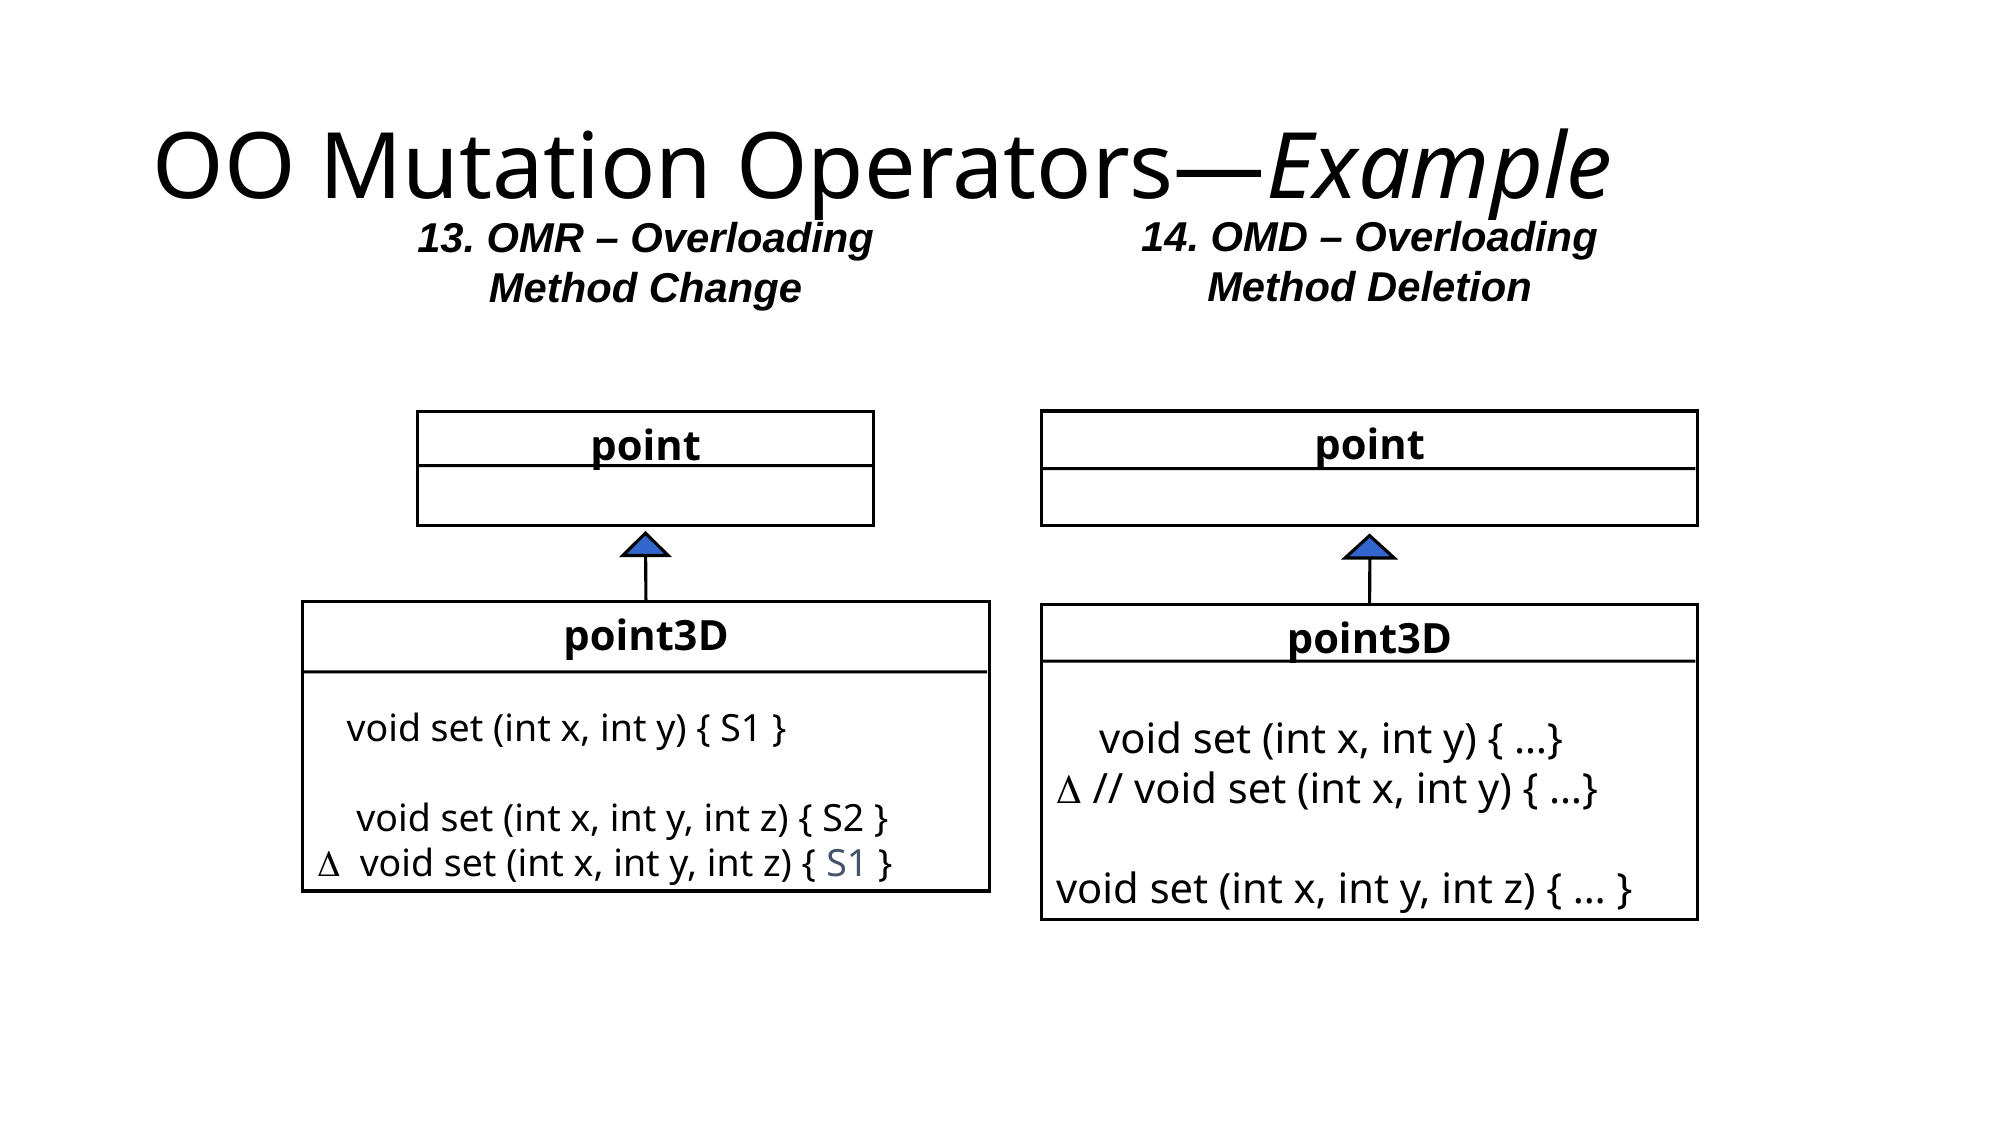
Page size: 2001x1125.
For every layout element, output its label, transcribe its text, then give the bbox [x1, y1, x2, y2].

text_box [302, 203, 990, 894]
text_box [1041, 202, 1698, 923]
title OO Mutation Operators—Example [137, 59, 1863, 278]
